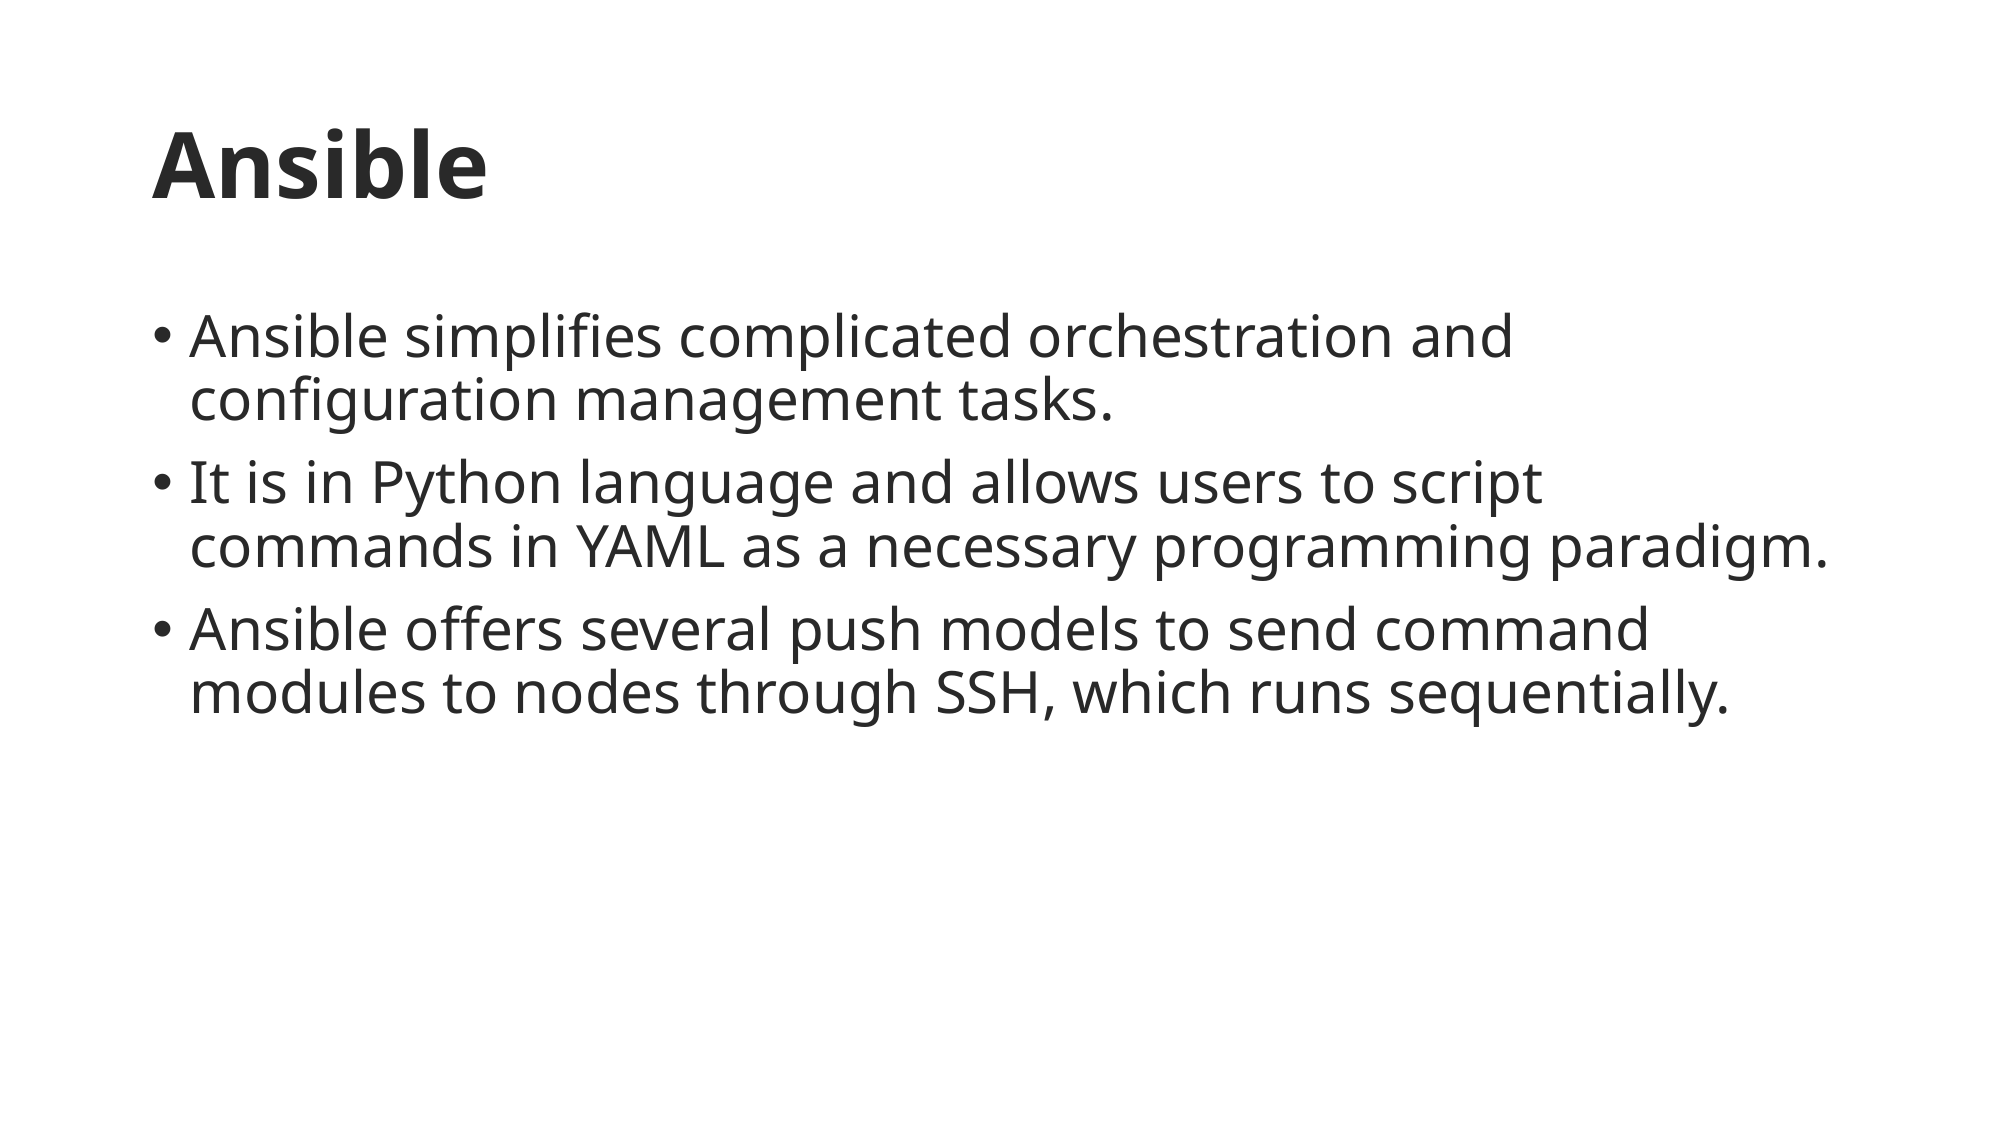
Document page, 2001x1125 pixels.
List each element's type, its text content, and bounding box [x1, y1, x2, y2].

title Ansible [137, 59, 1863, 278]
list Ansible simplifies complicated orchestration and configuration management tasks. It is in Python language and allows users to script commands in YAML as a necessary programming paradigm. Ansible offers several push models to send command modules to nodes through SSH, which runs sequentially. [137, 299, 1863, 1014]
